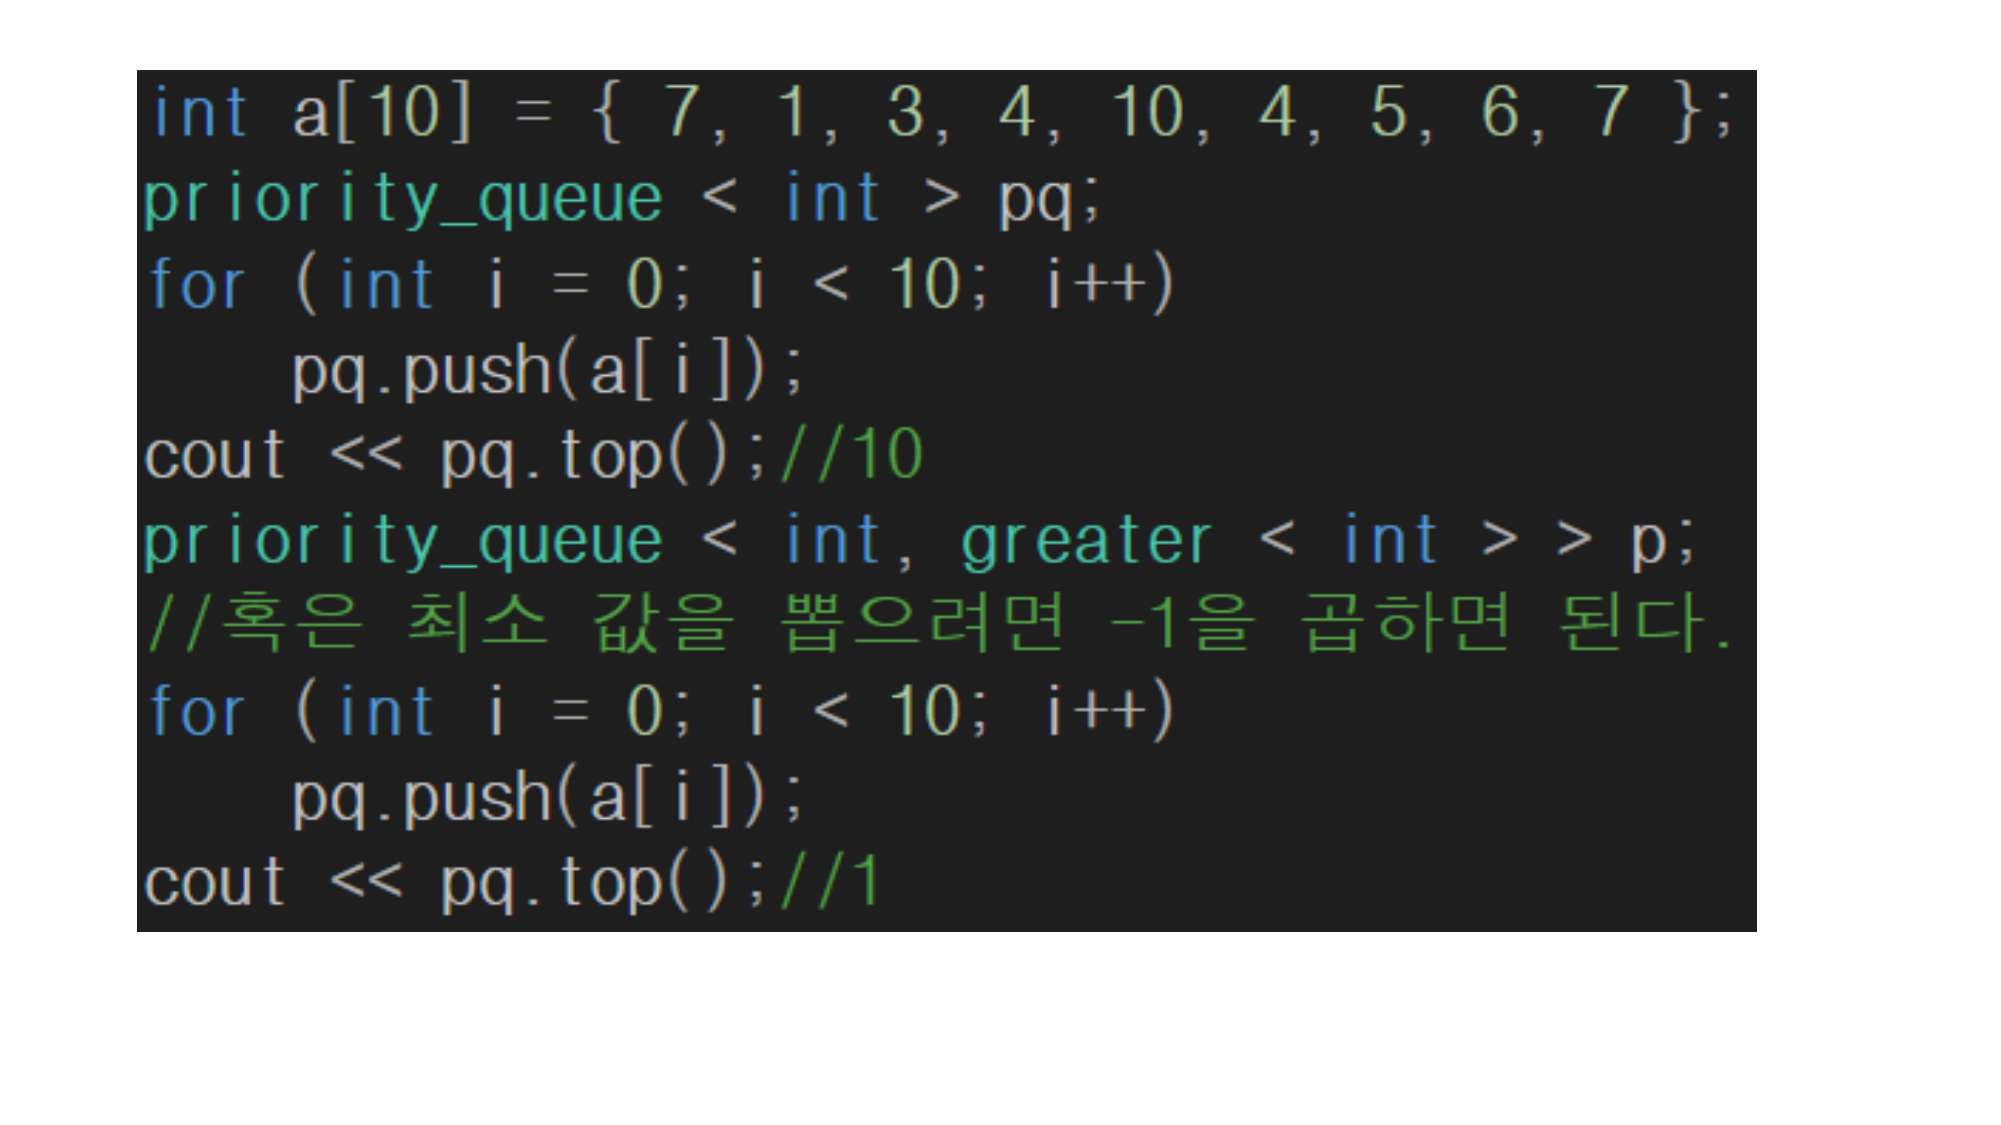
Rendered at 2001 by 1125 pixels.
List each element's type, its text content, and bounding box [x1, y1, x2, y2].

list ㅋ [137, 127, 1863, 1014]
picture [137, 70, 1757, 932]
